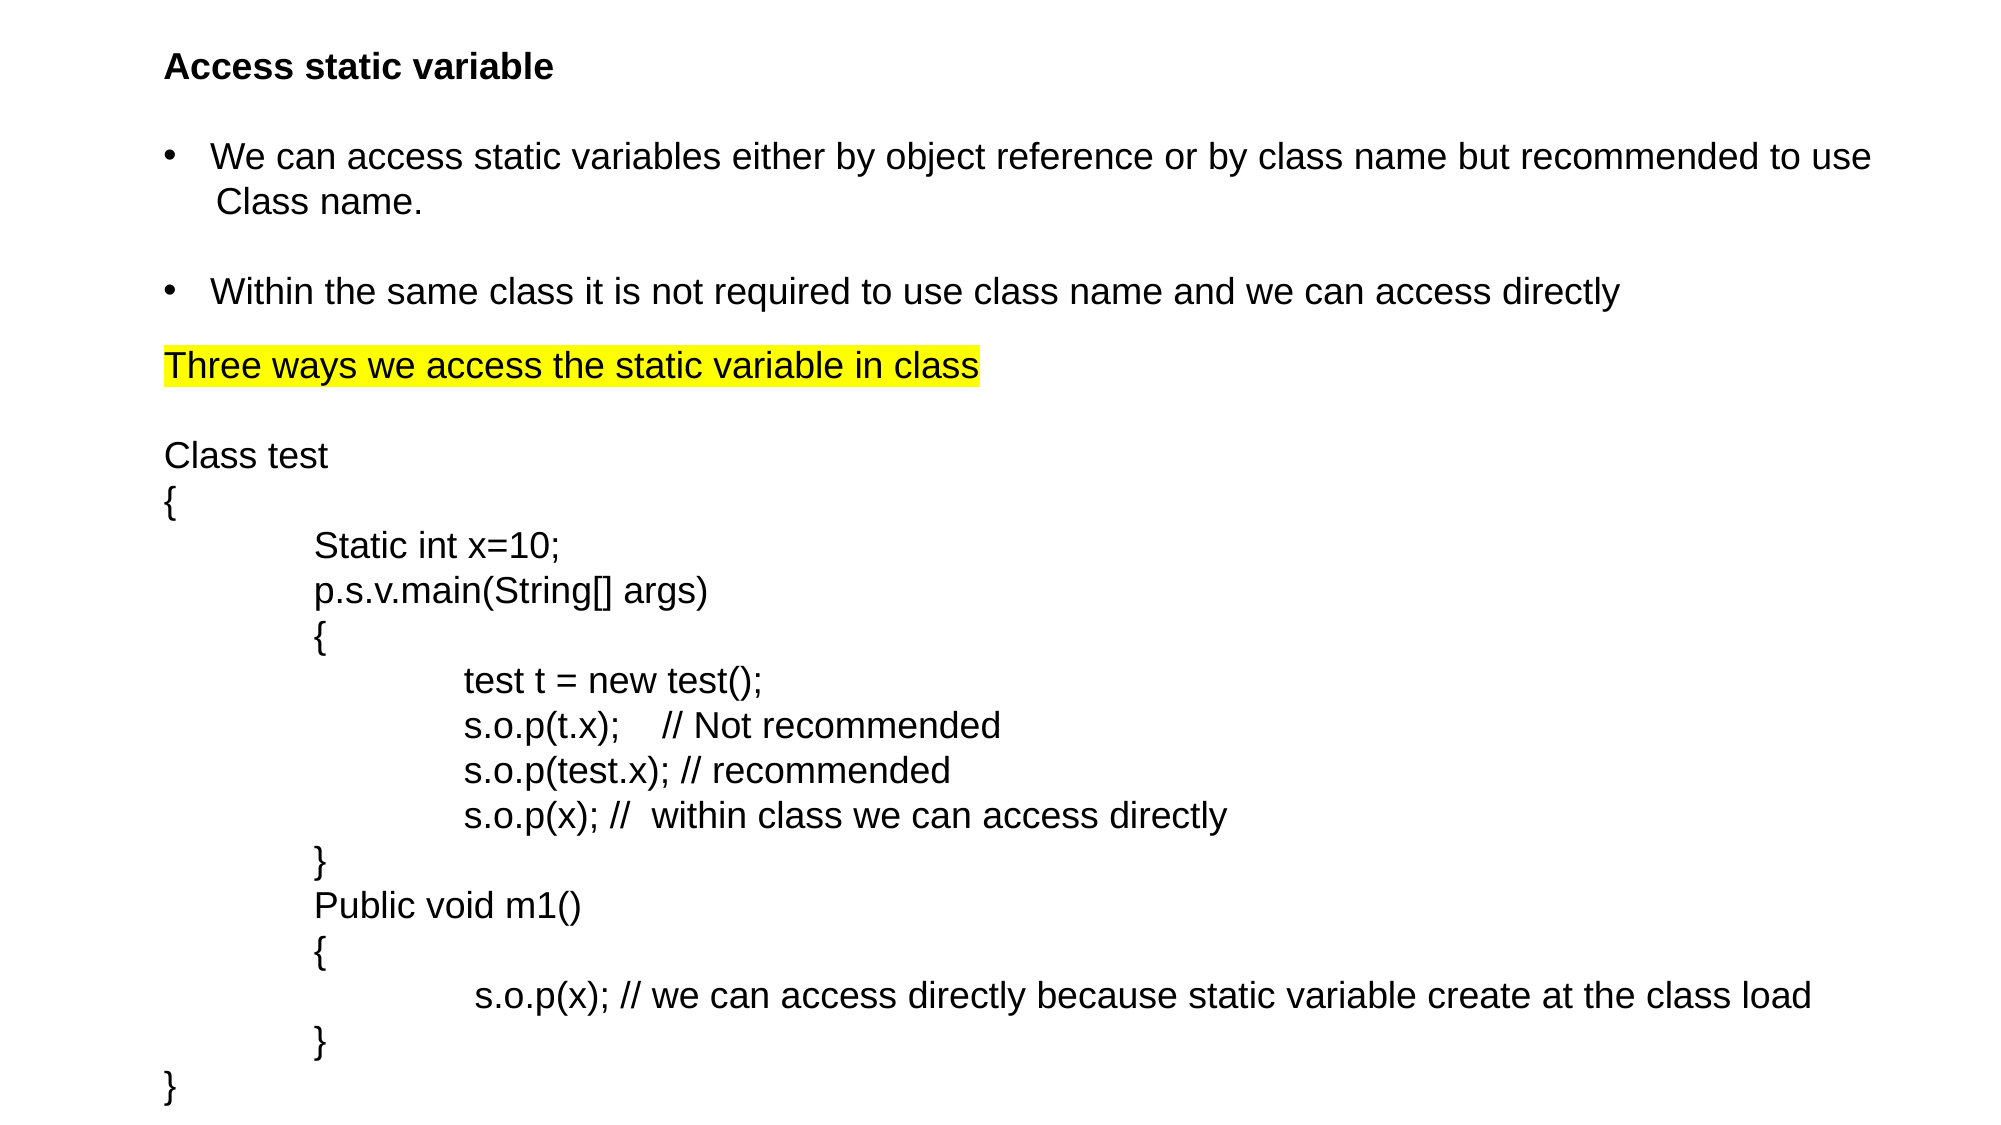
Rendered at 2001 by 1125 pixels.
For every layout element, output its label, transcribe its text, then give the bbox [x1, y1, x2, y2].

text_box Access static variable We can access static variables either by object reference or by class name but recommended to use Class name. Within the same class it is not required to use class name and we can access directly [148, 34, 1888, 320]
text_box Three ways we access the static variable in class Class test { Static int x=10; p.s.v.main(String[] args) { test t = new test(); s.o.p(t.x); // Not recommended s.o.p(test.x); // recommended s.o.p(x); // within class we can access directly } Public void m1() { s.o.p(x); // we can access directly because static variable create at the class load } } [149, 333, 1840, 1125]
